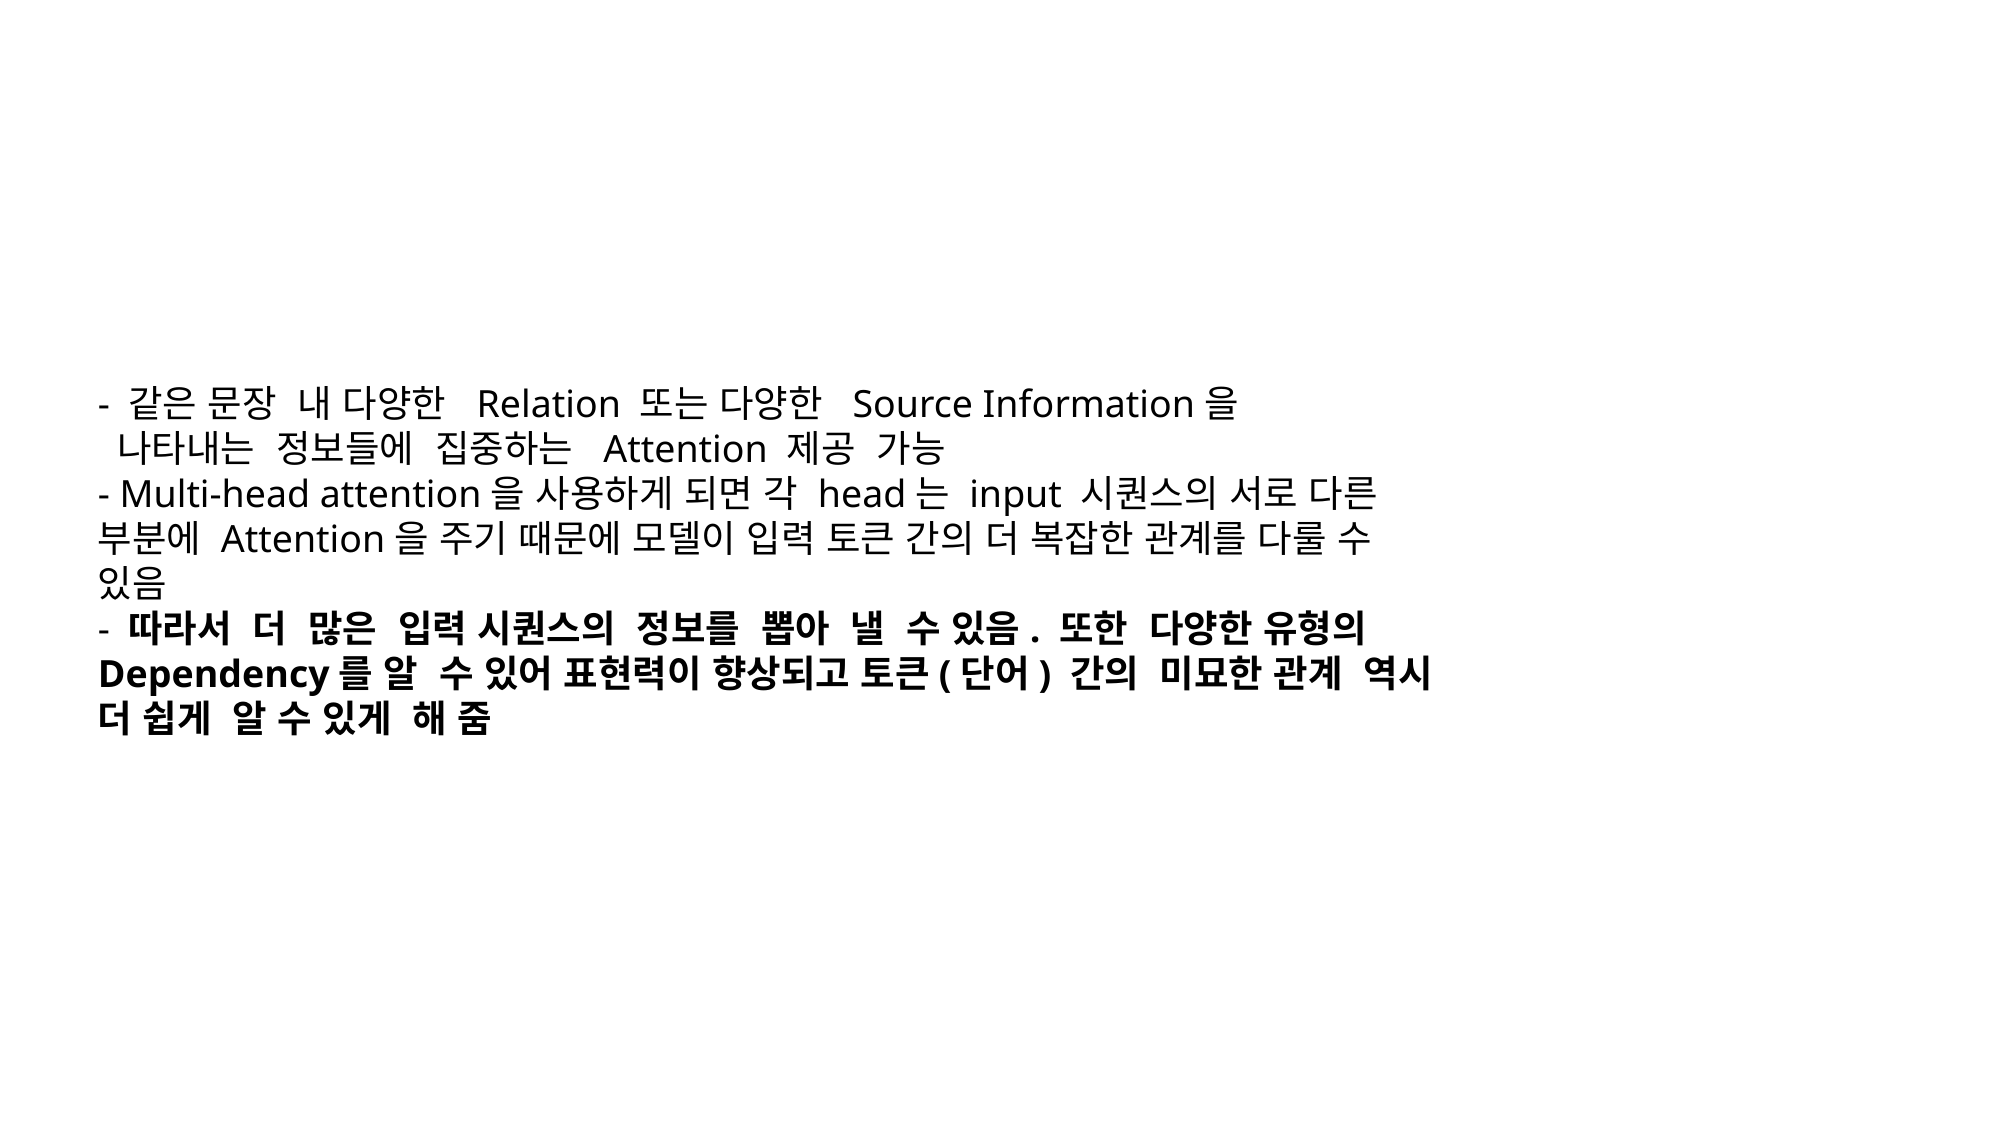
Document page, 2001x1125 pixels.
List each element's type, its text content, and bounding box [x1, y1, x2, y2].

text_box - 같은 문장 내 다양한 Relation 또는 다양한 Source Information을 나타내는 정보들에 집중하는 Attention 제공 가능 - Multi-head attention을 사용하게 되면 각 head는 input 시퀀스의 서로 다른 부분에 Attention을 주기 때문에 모델이 입력 토큰 간의 더 복잡한 관계를 다룰 수 있음 - 따라서 더 많은 입력 시퀀스의 정보를 뽑아 낼 수 있음. 또한 다양한 유형의 Dependency를 알 수 있어 표현력이 향상되고 토큰(단어) 간의 미묘한 관계 역시 더 쉽게 알 수 있게 해 줌 [83, 373, 2000, 748]
